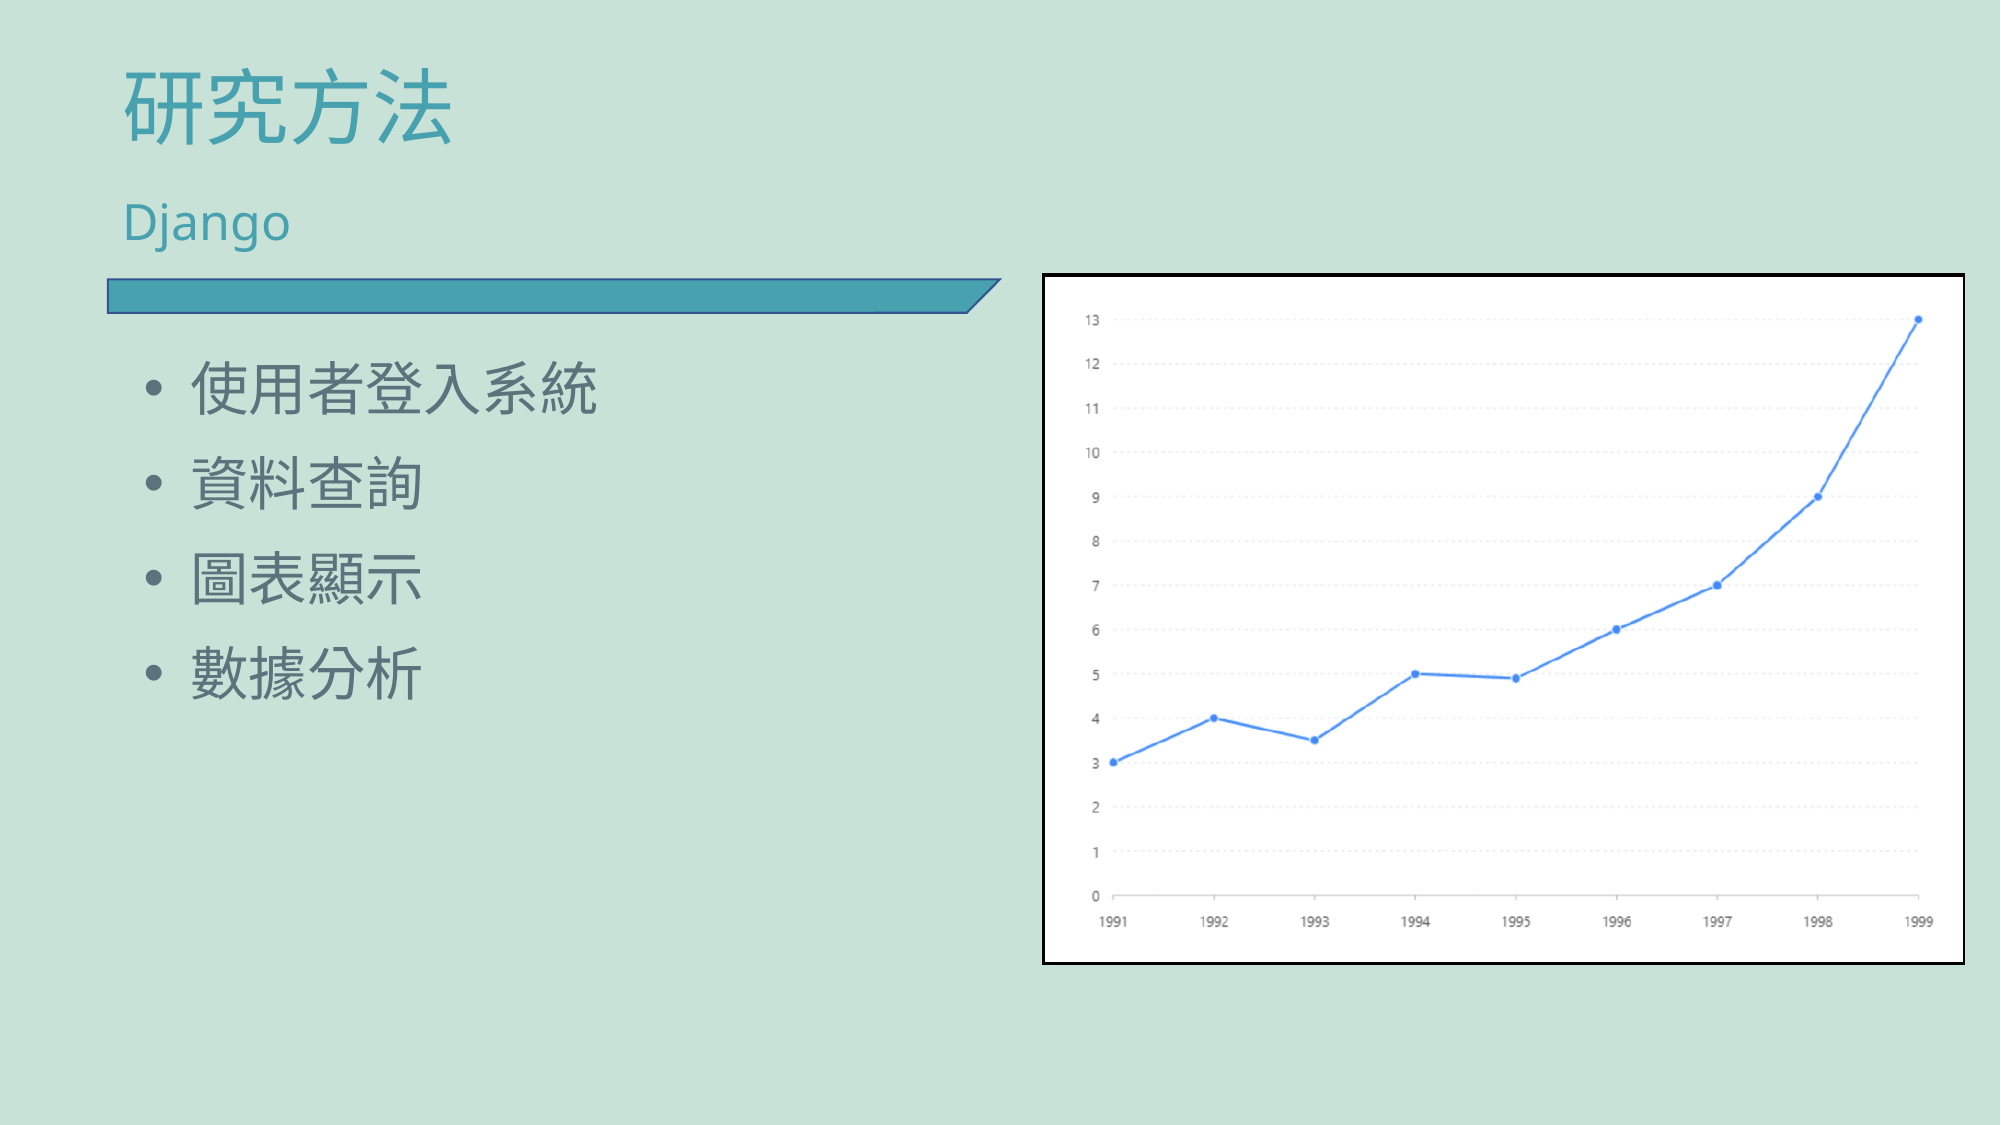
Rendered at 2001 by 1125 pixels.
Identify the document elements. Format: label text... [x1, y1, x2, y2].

text_box 研究方法 [107, 47, 1893, 163]
text_box Django [107, 183, 930, 259]
text_box [106, 278, 1003, 314]
text_box 使用者登入系統 資料查詢 圖表顯示 數據分析 [128, 345, 1021, 715]
picture [1041, 273, 1965, 965]
